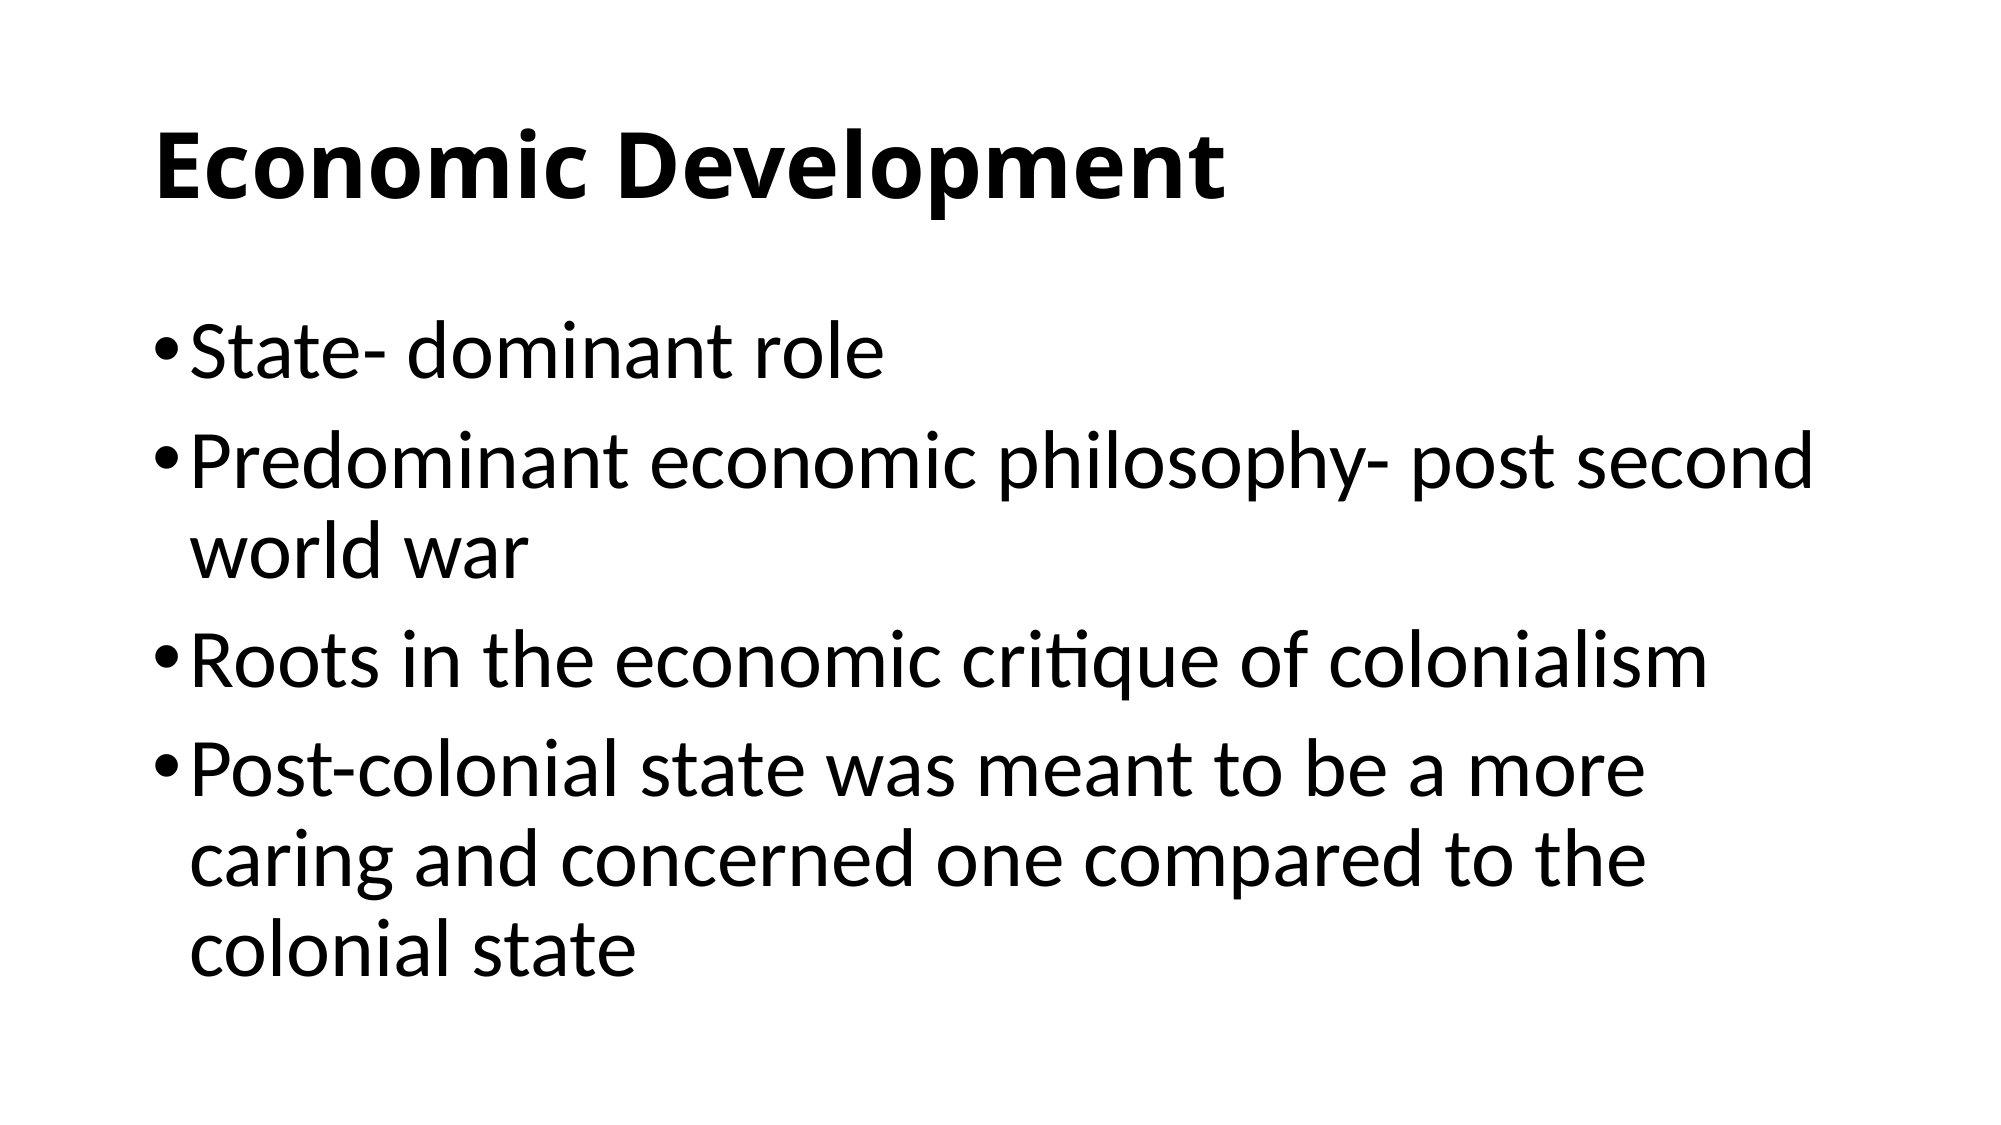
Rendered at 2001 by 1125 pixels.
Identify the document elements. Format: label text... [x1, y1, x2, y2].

title Economic Development [137, 59, 1863, 278]
list State- dominant role Predominant economic philosophy- post second world war Roots in the economic critique of colonialism Post-colonial state was meant to be a more caring and concerned one compared to the colonial state [137, 299, 1863, 1014]
